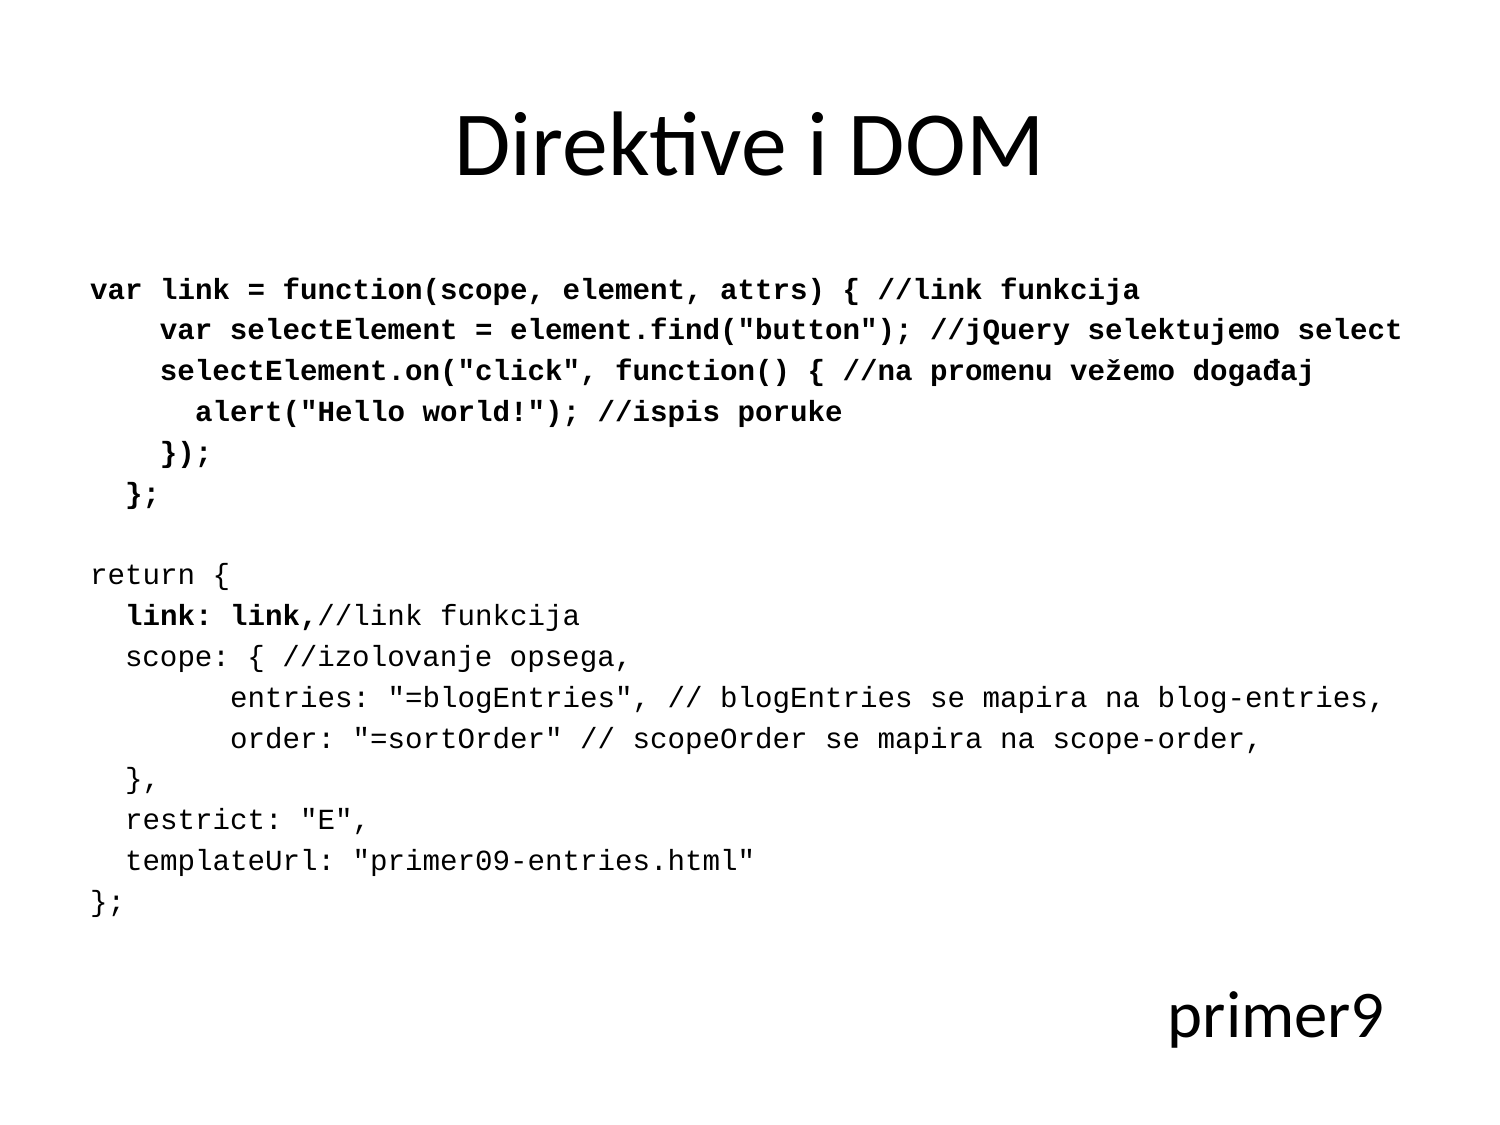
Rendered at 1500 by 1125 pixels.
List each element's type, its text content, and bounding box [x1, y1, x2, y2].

text_box primer9 [1153, 963, 1400, 1059]
title Direktive i DOM [75, 45, 1425, 233]
list var link = function(scope, element, attrs) { //link funkcija var selectElement = element.find("button"); //jQuery selektujemo select selectElement.on("click", function() { //na promenu vežemo događaj alert("Hello world!"); //ispis poruke }); }; return { link: link,//link funkcija scope: { //izolovanje opsega, entries: "=blogEntries", // blogEntries se mapira na blog-entries, order: "=sortOrder" // scopeOrder se mapira na scope-order, }, restrict: "E", templateUrl: "primer09-entries.html" }; [75, 262, 1425, 1005]
